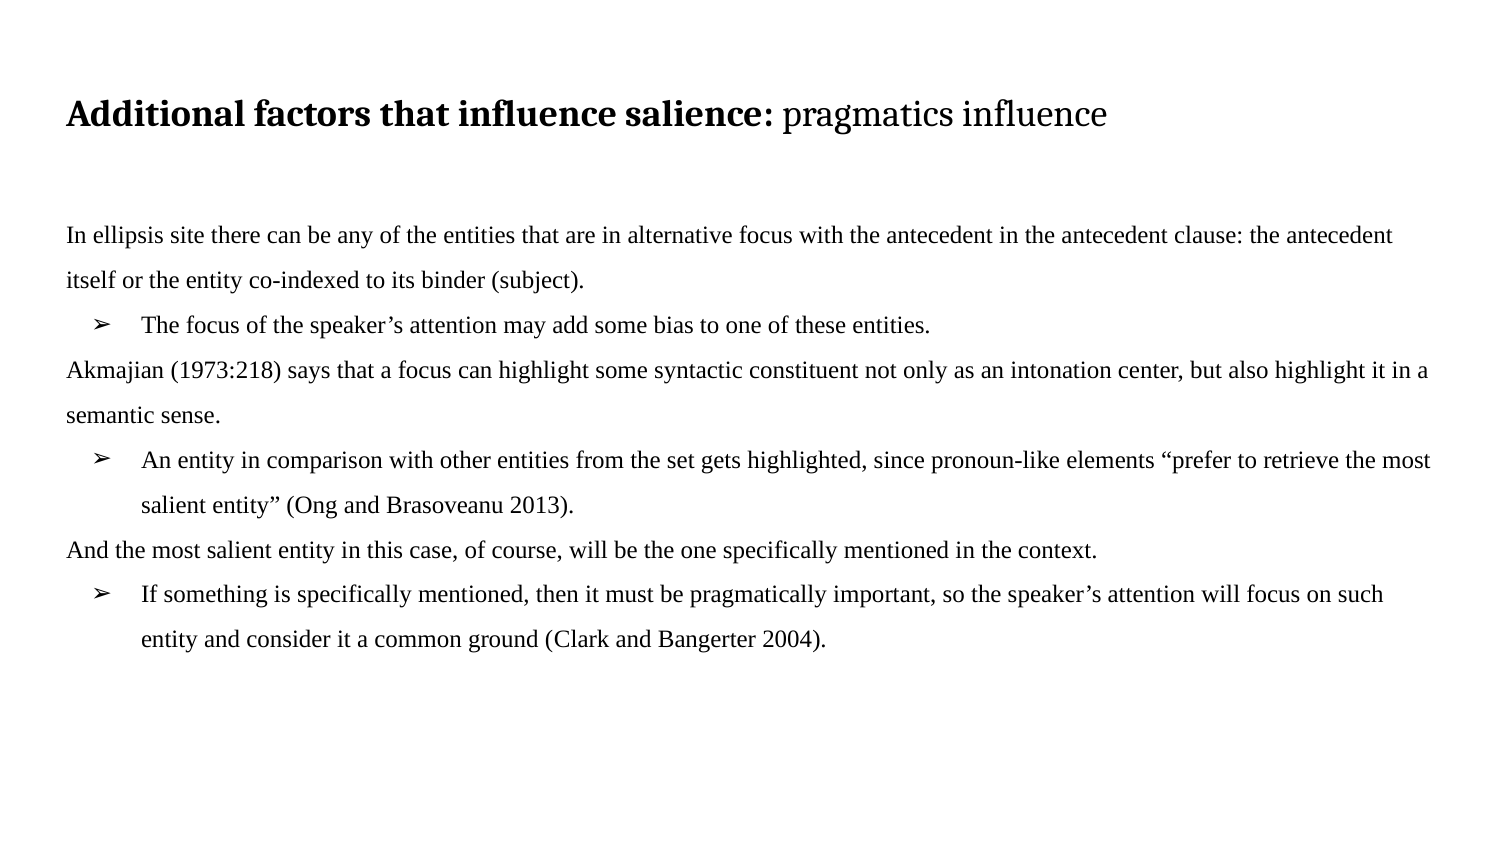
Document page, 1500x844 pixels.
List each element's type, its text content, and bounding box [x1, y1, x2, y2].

title Additional factors that influence salience: pragmatics influence [51, 72, 1449, 167]
list In ellipsis site there can be any of the entities that are in alternative focus with the antecedent in the antecedent clause: the antecedent itself or the entity co-indexed to its binder (subject). The focus of the speaker’s attention may add some bias to one of these entities. Akmajian (1973:218) says that a focus can highlight some syntactic constituent not only as an intonation center, but also highlight it in a semantic sense. An entity in comparison with other entities from the set gets highlighted, since pronoun-like elements “prefer to retrieve the most salient entity” (Ong and Brasoveanu 2013). And the most salient entity in this case, of course, will be the one specifically mentioned in the context. If something is specifically mentioned, then it must be pragmatically important, so the speaker’s attention will focus on such entity and consider it a common ground (Clark and Bangerter 2004). [51, 189, 1449, 750]
